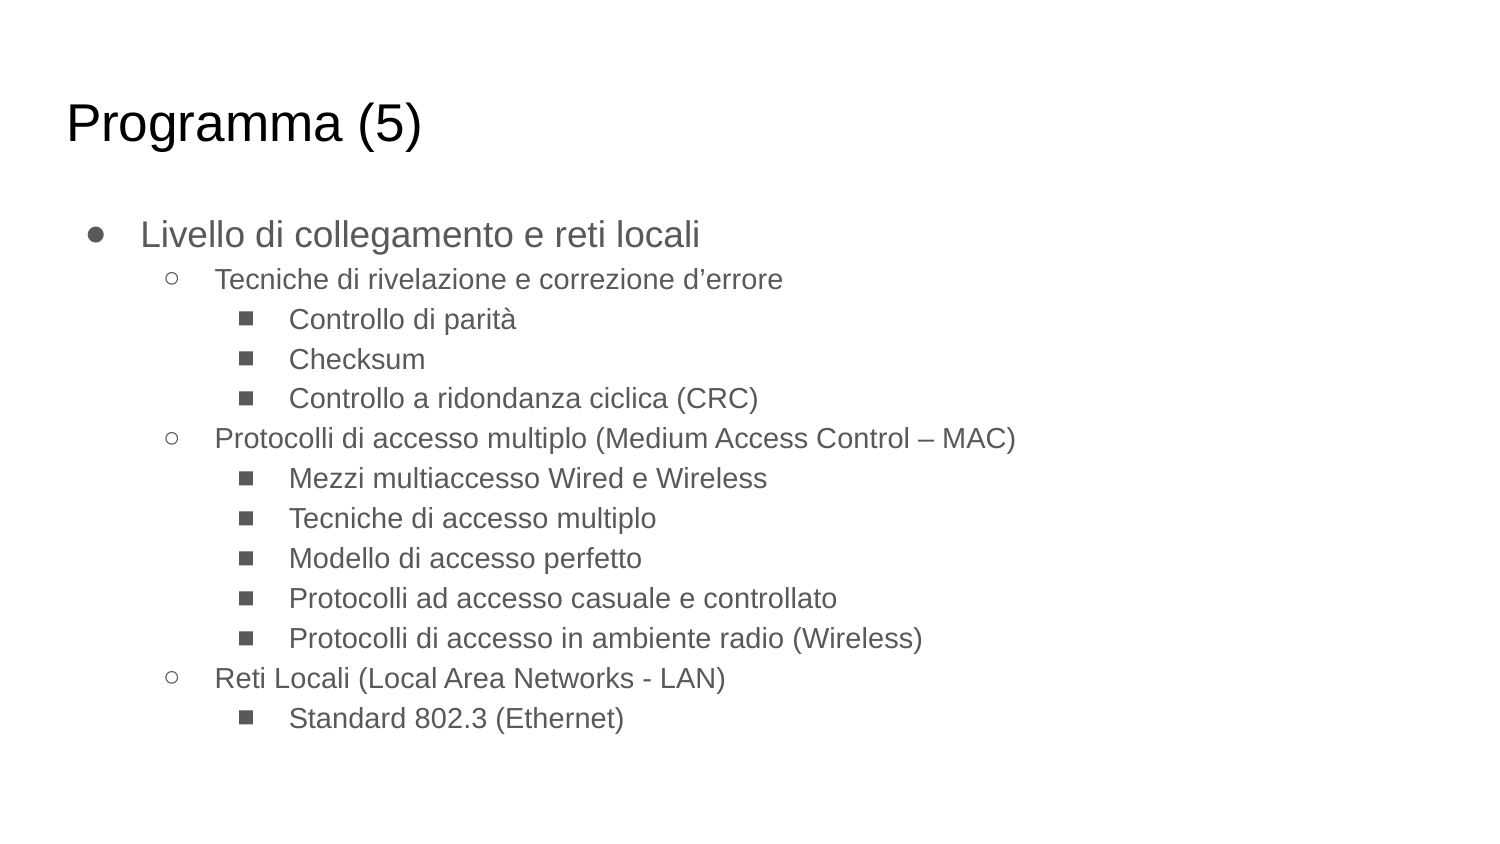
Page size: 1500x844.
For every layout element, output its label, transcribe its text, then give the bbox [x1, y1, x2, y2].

list Livello di collegamento e reti locali Tecniche di rivelazione e correzione d’errore Controllo di parità Checksum Controllo a ridondanza ciclica (CRC) Protocolli di accesso multiplo (Medium Access Control – MAC) Mezzi multiaccesso Wired e Wireless Tecniche di accesso multiplo Modello di accesso perfetto Protocolli ad accesso casuale e controllato Protocolli di accesso in ambiente radio (Wireless) Reti Locali (Local Area Networks - LAN) Standard 802.3 (Ethernet) [51, 189, 1449, 750]
title Programma (5) [51, 72, 1449, 167]
